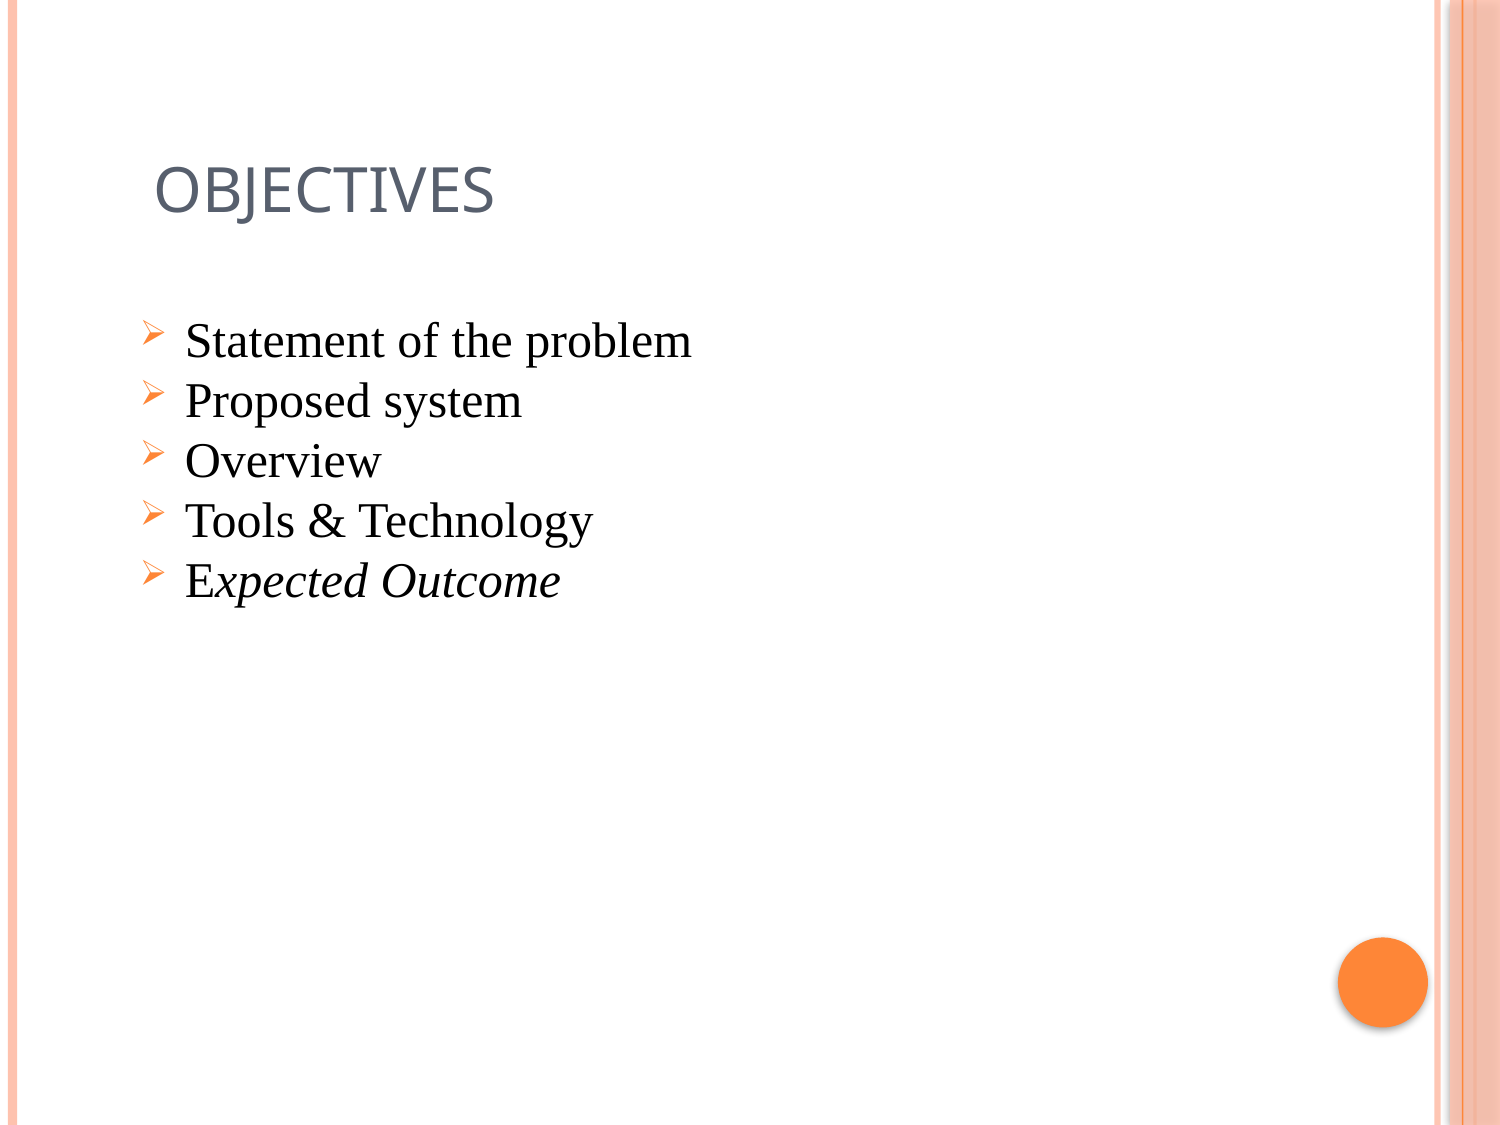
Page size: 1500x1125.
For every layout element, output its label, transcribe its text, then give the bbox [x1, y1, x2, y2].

list Statement of the problem Proposed system Overview Tools & Technology Expected Outcome [125, 299, 938, 675]
title OBJECTIVES [75, 87, 575, 233]
